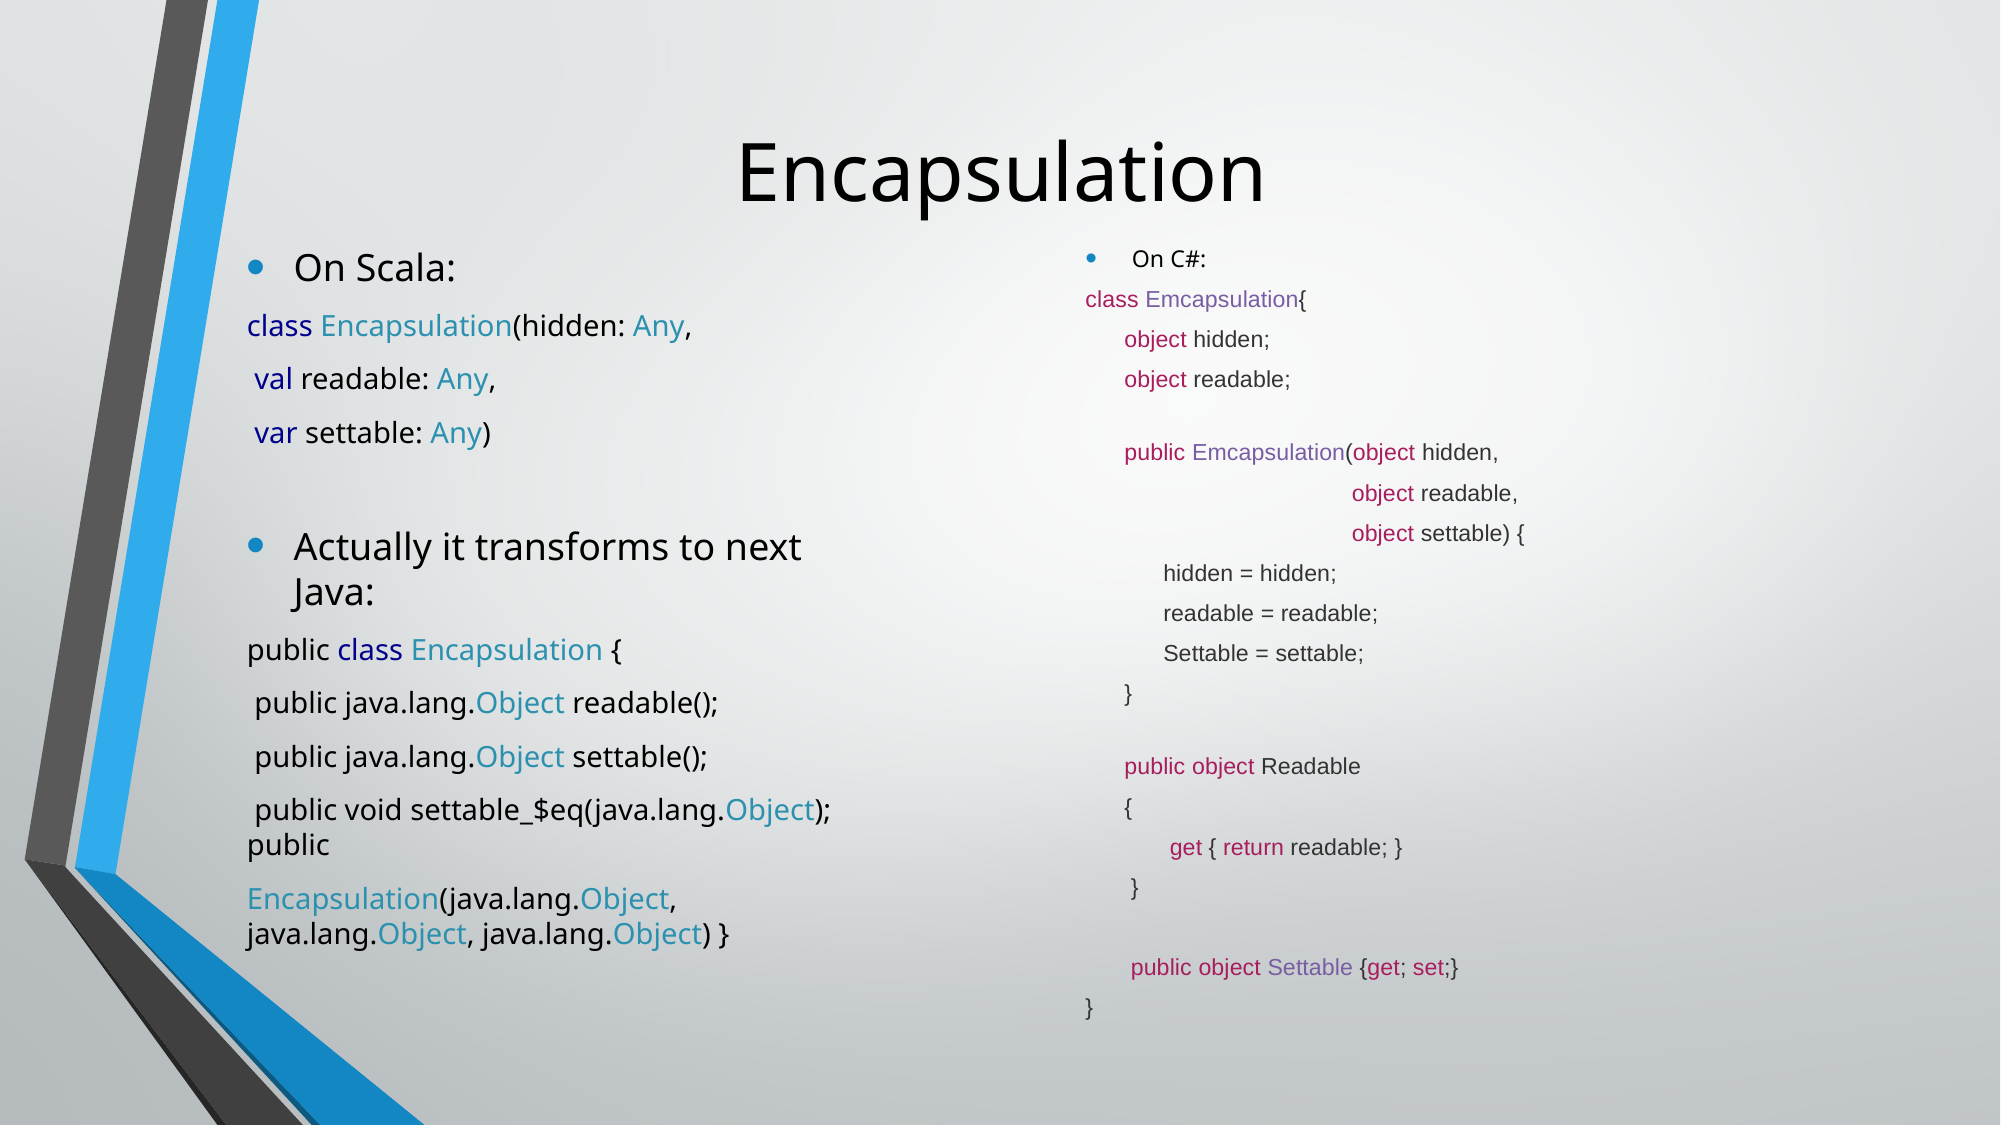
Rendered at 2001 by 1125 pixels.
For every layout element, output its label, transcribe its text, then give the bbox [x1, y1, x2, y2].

title Encapsulation [225, 112, 1800, 225]
list On Scala: class Encapsulation(hidden: Any, val readable: Any, var settable: Any) Actually it transforms to next Java: public class Encapsulation { public java.lang.Object readable(); public java.lang.Object settable(); public void settable_$eq(java.lang.Object); public Encapsulation(java.lang.Object, java.lang.Object, java.lang.Object) } [231, 236, 848, 1074]
list On C#: class Emcapsulation{ object hidden; object readable; public Emcapsulation(object hidden, object readable, object settable) { hidden = hidden; readable = readable; Settable = settable; } public object Readable { get { return readable; } } public object Settable {get; set;} } [1070, 236, 1861, 1031]
